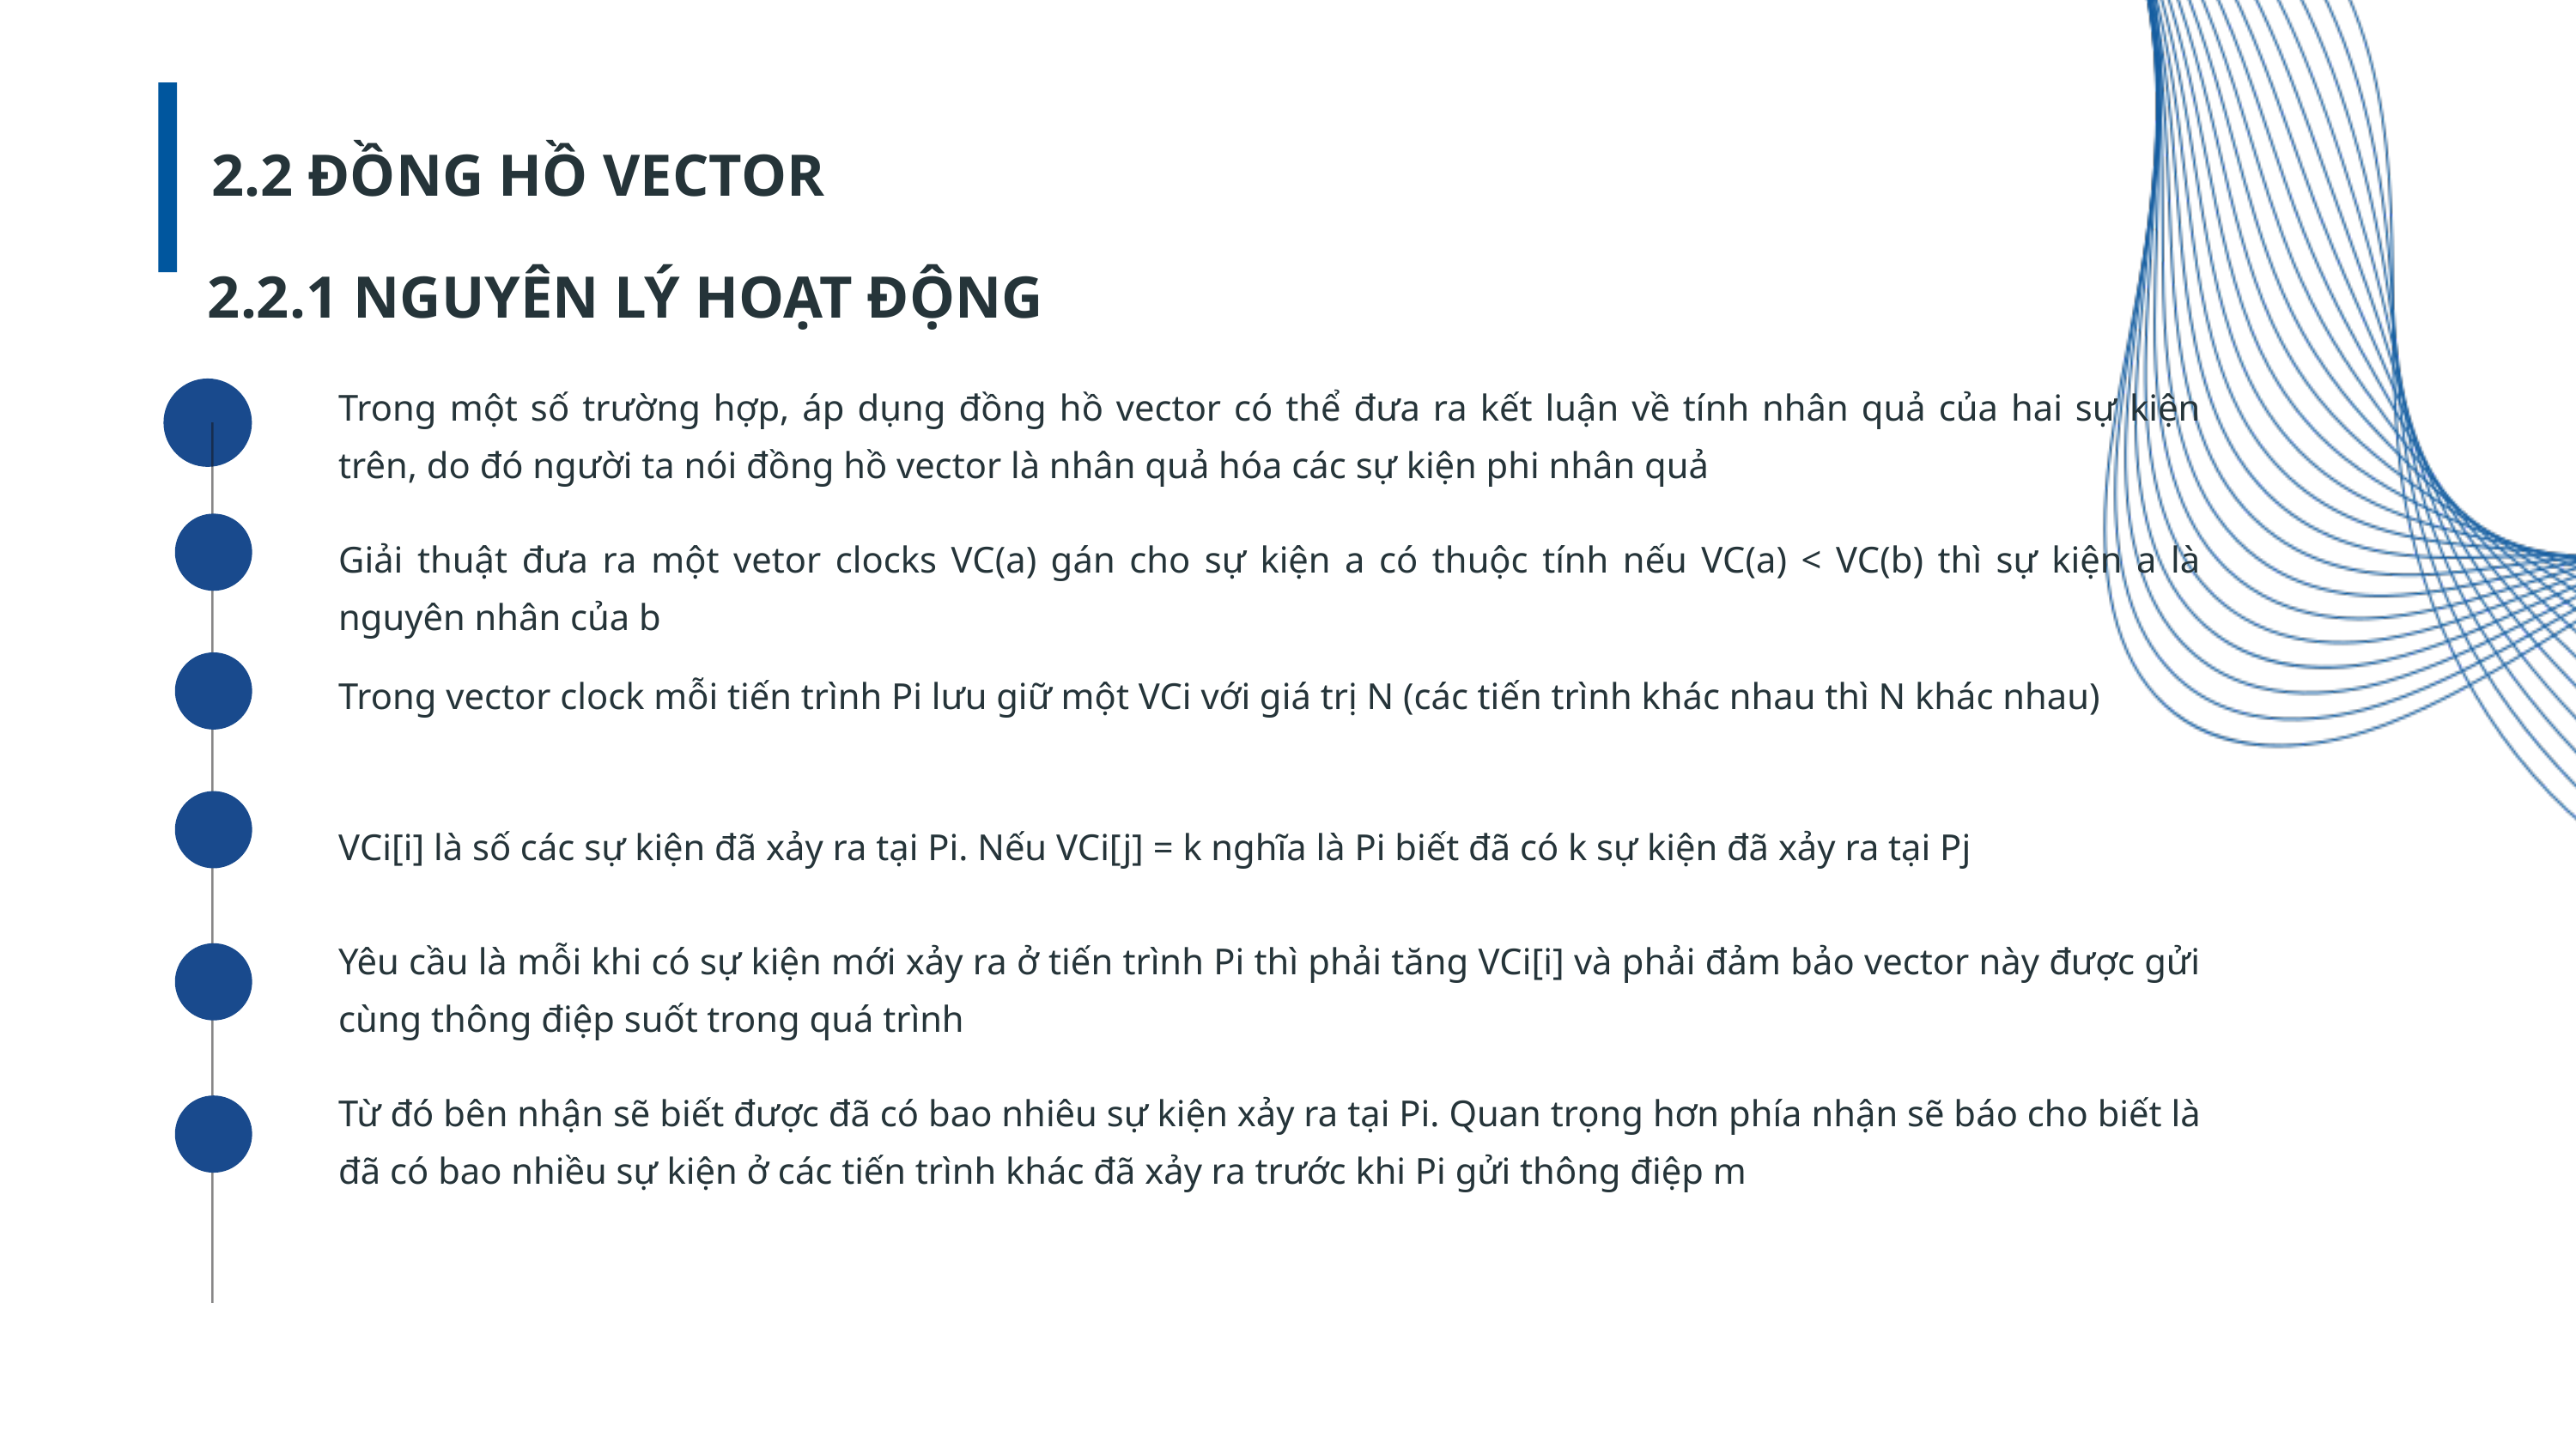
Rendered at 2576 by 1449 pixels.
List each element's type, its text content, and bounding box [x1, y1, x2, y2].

text_box Yêu cầu là mỗi khi có sự kiện mới xảy ra ở tiến trình Pi thì phải tăng VCi[i] và phải đảm bảo vector này được gửi cùng thông điệp suốt trong quá trình [338, 925, 2202, 1040]
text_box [167, 382, 248, 464]
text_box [179, 947, 249, 1017]
text_box Trong một số trường hợp, áp dụng đồng hồ vector có thể đưa ra kết luận về tính nhân quả của hai sự kiện trên, do đó người ta nói đồng hồ vector là nhân quả hóa các sự kiện phi nhân quả [338, 371, 2202, 486]
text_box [179, 656, 249, 726]
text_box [179, 1099, 249, 1169]
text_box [179, 795, 249, 864]
text_box 2.2.1 NGUYÊN LÝ HOẠT ĐỘNG [207, 269, 1703, 330]
text_box Từ đó bên nhận sẽ biết được đã có bao nhiêu sự kiện xảy ra tại Pi. Quan trọng hơn phía nhận sẽ báo cho biết là đã có bao nhiều sự kiện ở các tiến trình khác đã xảy ra trước khi Pi gửi thông điệp m [338, 1076, 2202, 1191]
text_box VCi[i] là số các sự kiện đã xảy ra tại Pi. Nếu VCi[j] = k nghĩa là Pi biết đã có k sự kiện đã xảy ra tại Pj [338, 810, 2202, 925]
text_box [1549, 0, 2576, 951]
text_box Giải thuật đưa ra một vetor clocks VC(a) gán cho sự kiện a có thuộc tính nếu VC(a) < VC(b) thì sự kiện a là nguyên nhân của b [338, 523, 2202, 638]
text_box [179, 517, 249, 587]
text_box 2.2 ĐỒNG HỒ VECTOR [211, 147, 1706, 208]
text_box Trong vector clock mỗi tiến trình Pi lưu giữ một VCi với giá trị N (các tiến trình khác nhau thì N khác nhau) [338, 658, 2202, 773]
